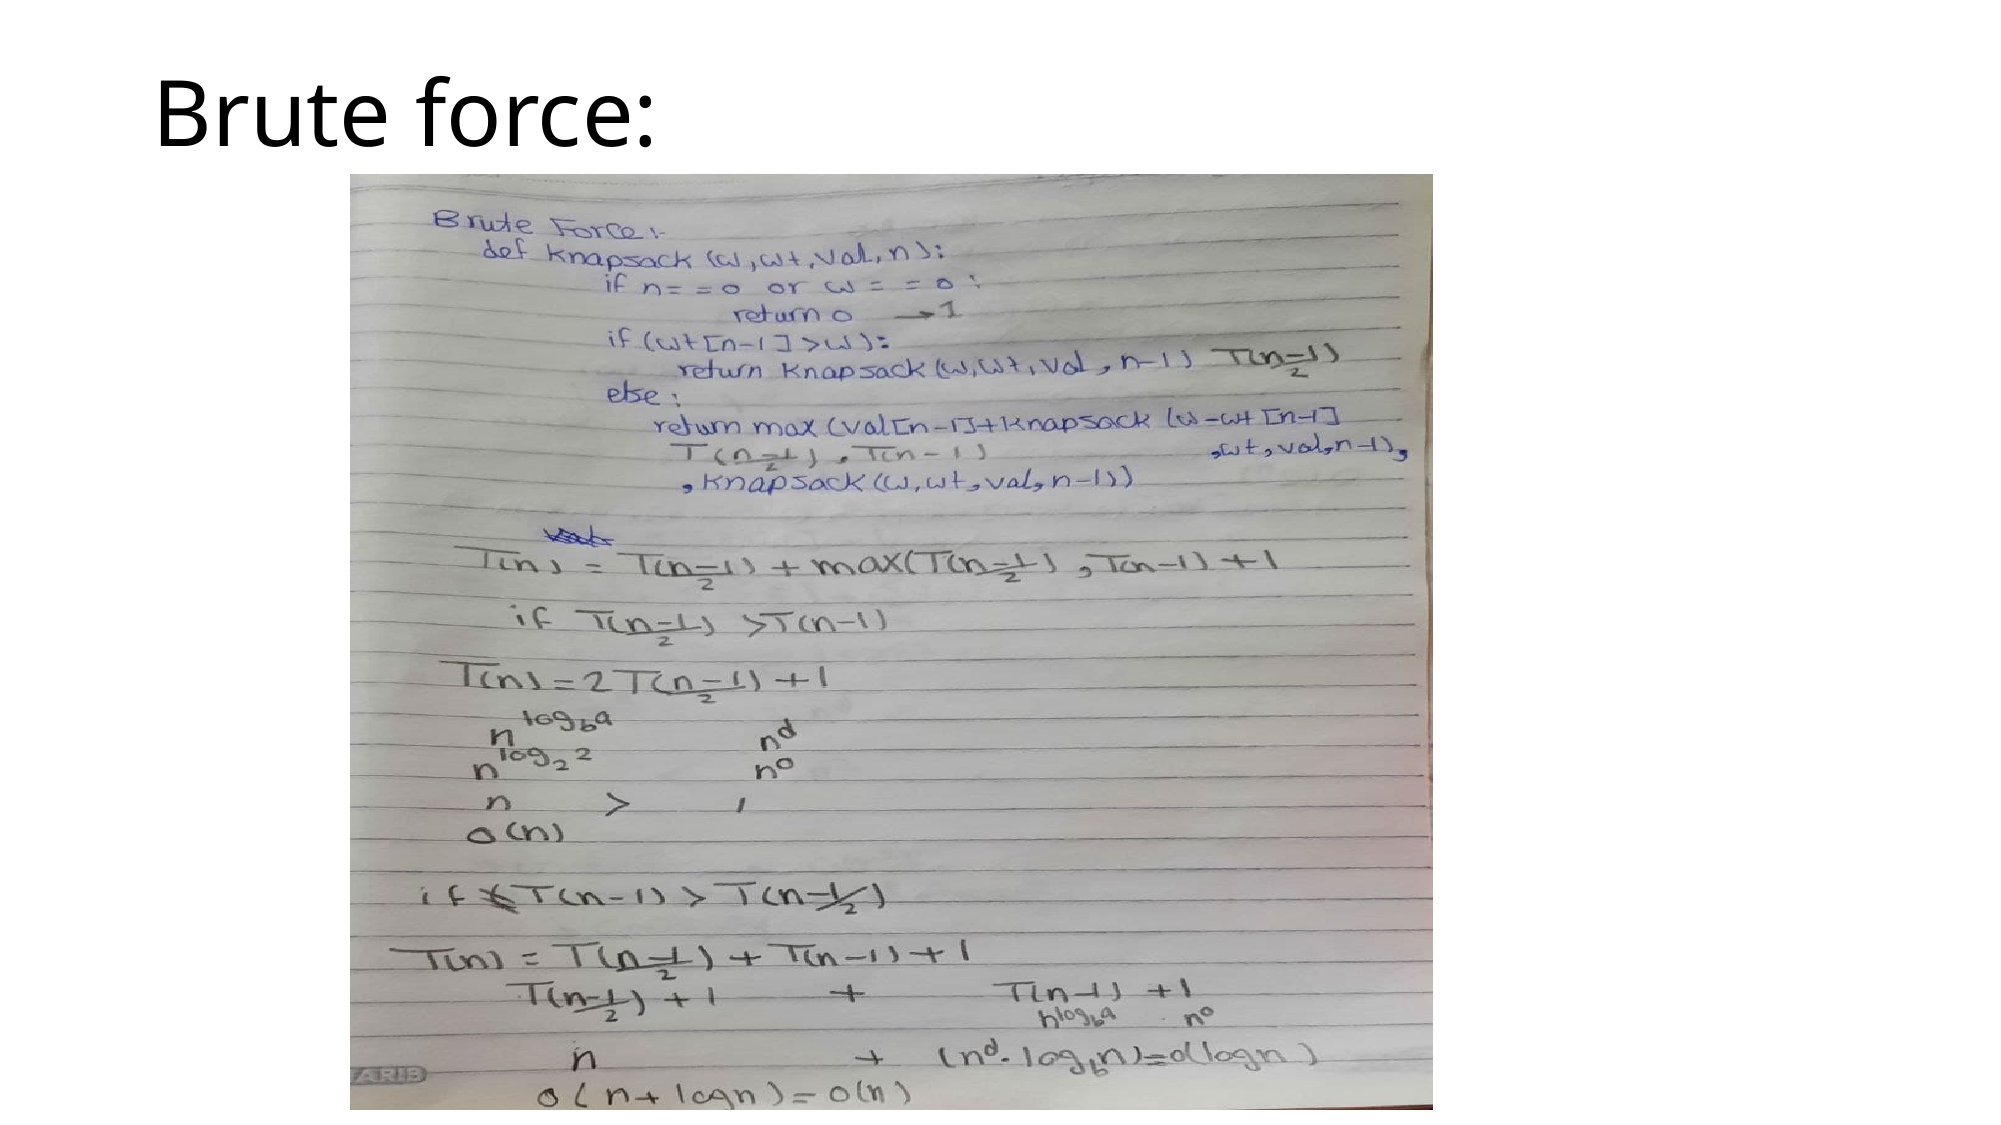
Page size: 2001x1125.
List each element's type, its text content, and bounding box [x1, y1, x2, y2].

title Brute force: [137, 59, 1863, 175]
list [350, 174, 1433, 1110]
